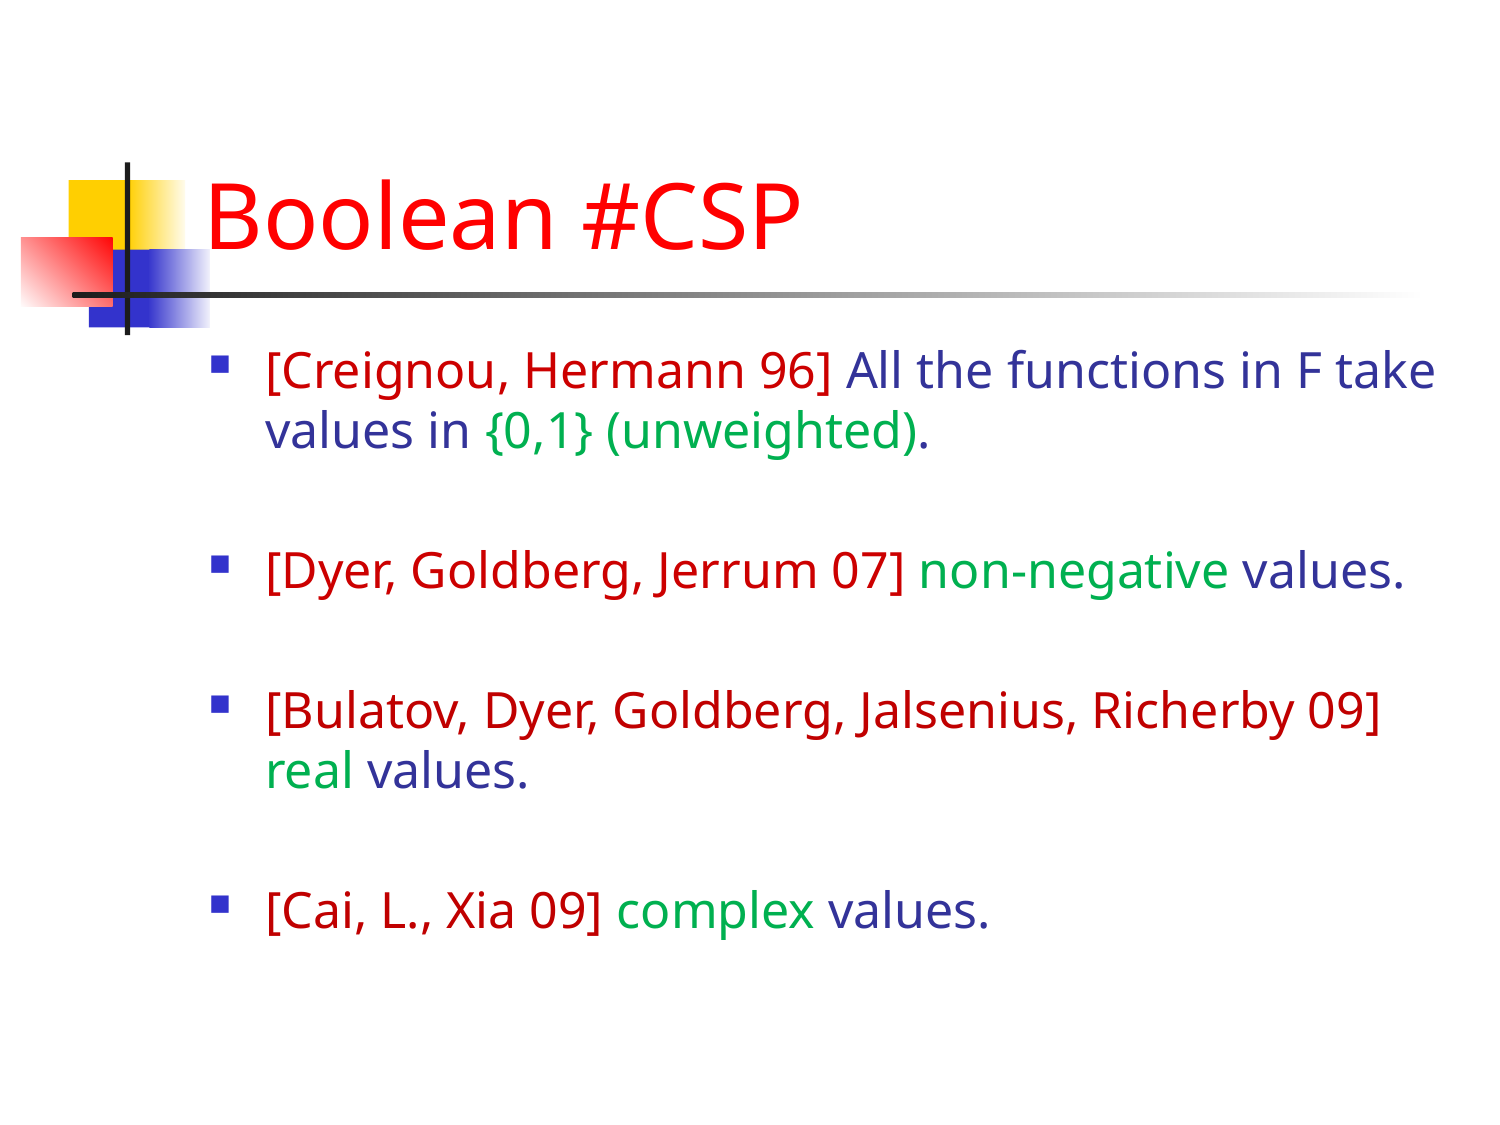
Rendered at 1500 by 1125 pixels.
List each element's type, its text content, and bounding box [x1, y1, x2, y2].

title Boolean #CSP [188, 34, 1468, 276]
list [Creignou, Hermann 96] All the functions in F take values in {0,1} (unweighted). [Dyer, Goldberg, Jerrum 07] non-negative values. [Bulatov, Dyer, Goldberg, Jalsenius, Richerby 09] real values. [Cai, L., Xia 09] complex values. [193, 330, 1470, 1007]
